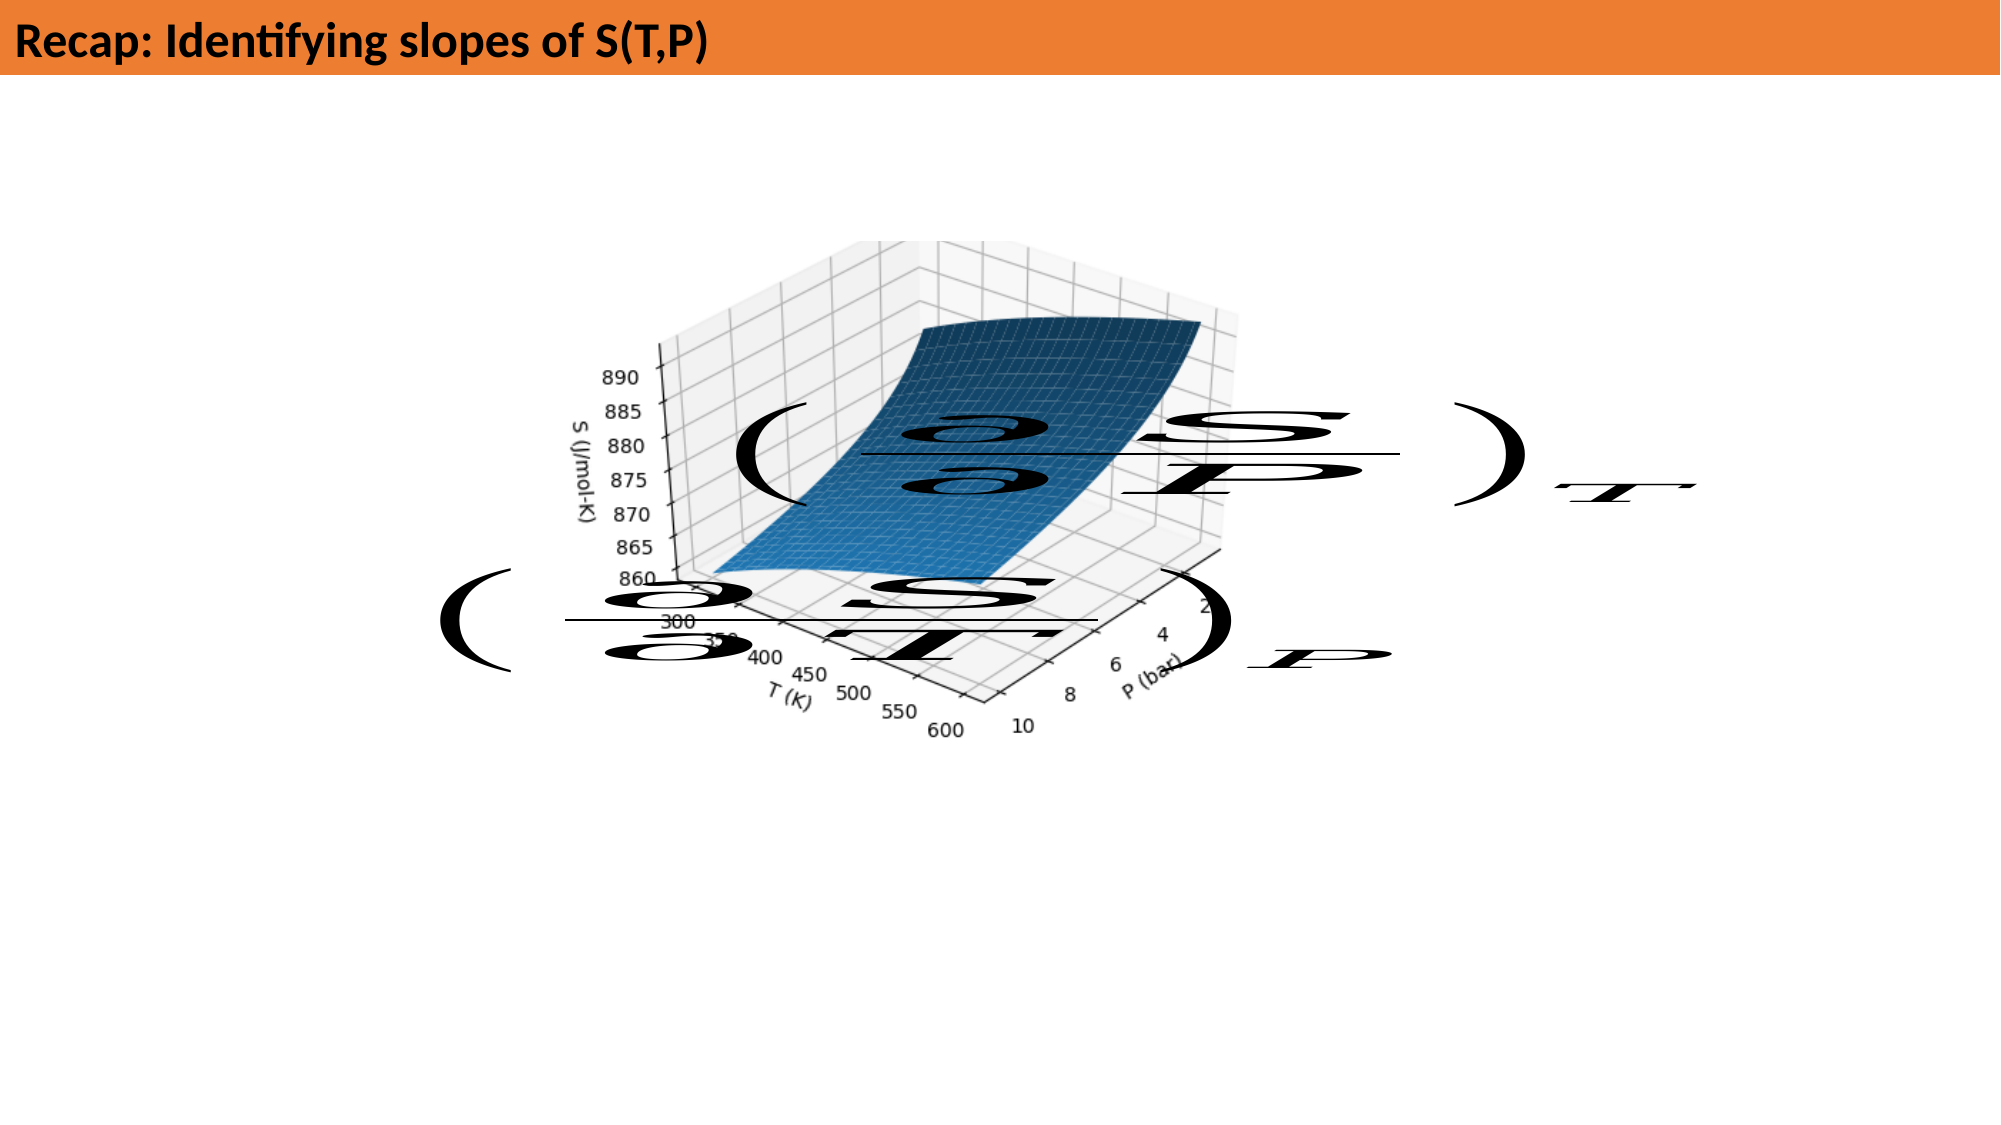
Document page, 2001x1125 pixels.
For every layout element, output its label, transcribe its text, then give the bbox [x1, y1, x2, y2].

text_box Recap: Identifying slopes of S(T,P) [0, 0, 2000, 75]
picture [546, 241, 1311, 763]
